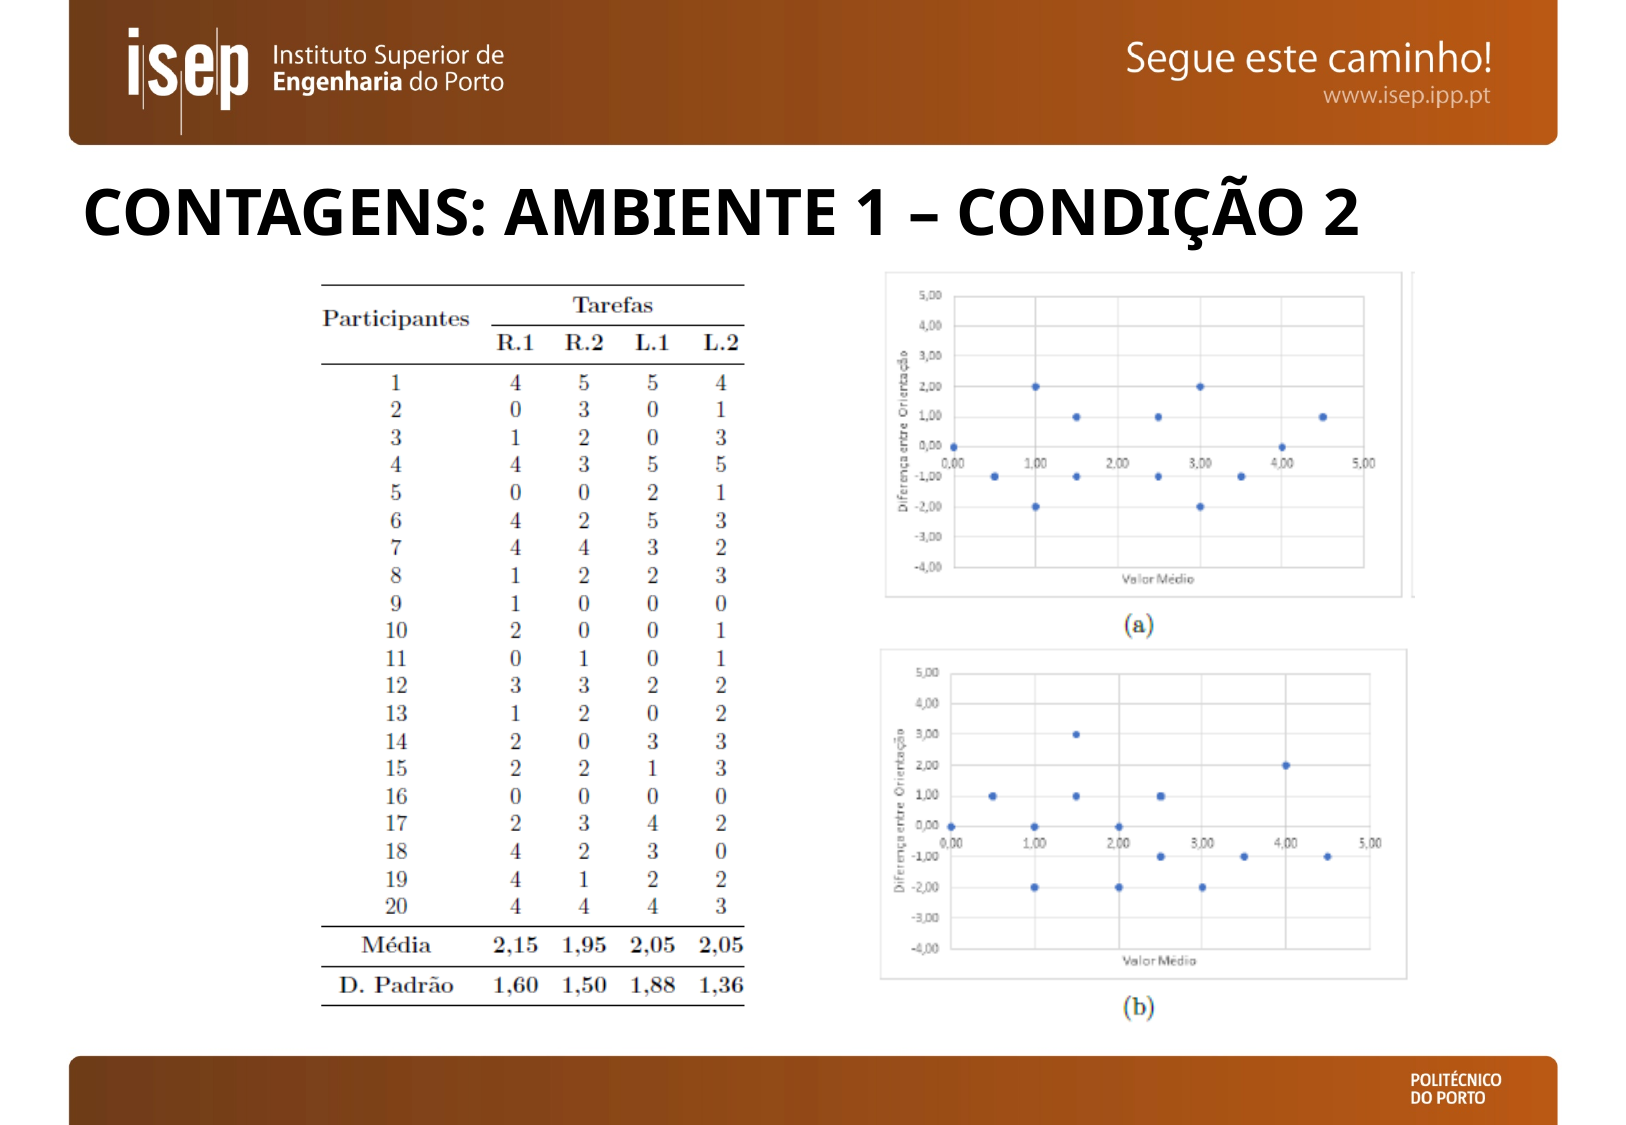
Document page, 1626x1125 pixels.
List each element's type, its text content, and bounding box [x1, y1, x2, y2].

picture [0, 0, 1626, 1125]
title Contagens: Ambiente 1 – Condição 2 [67, 164, 1552, 258]
